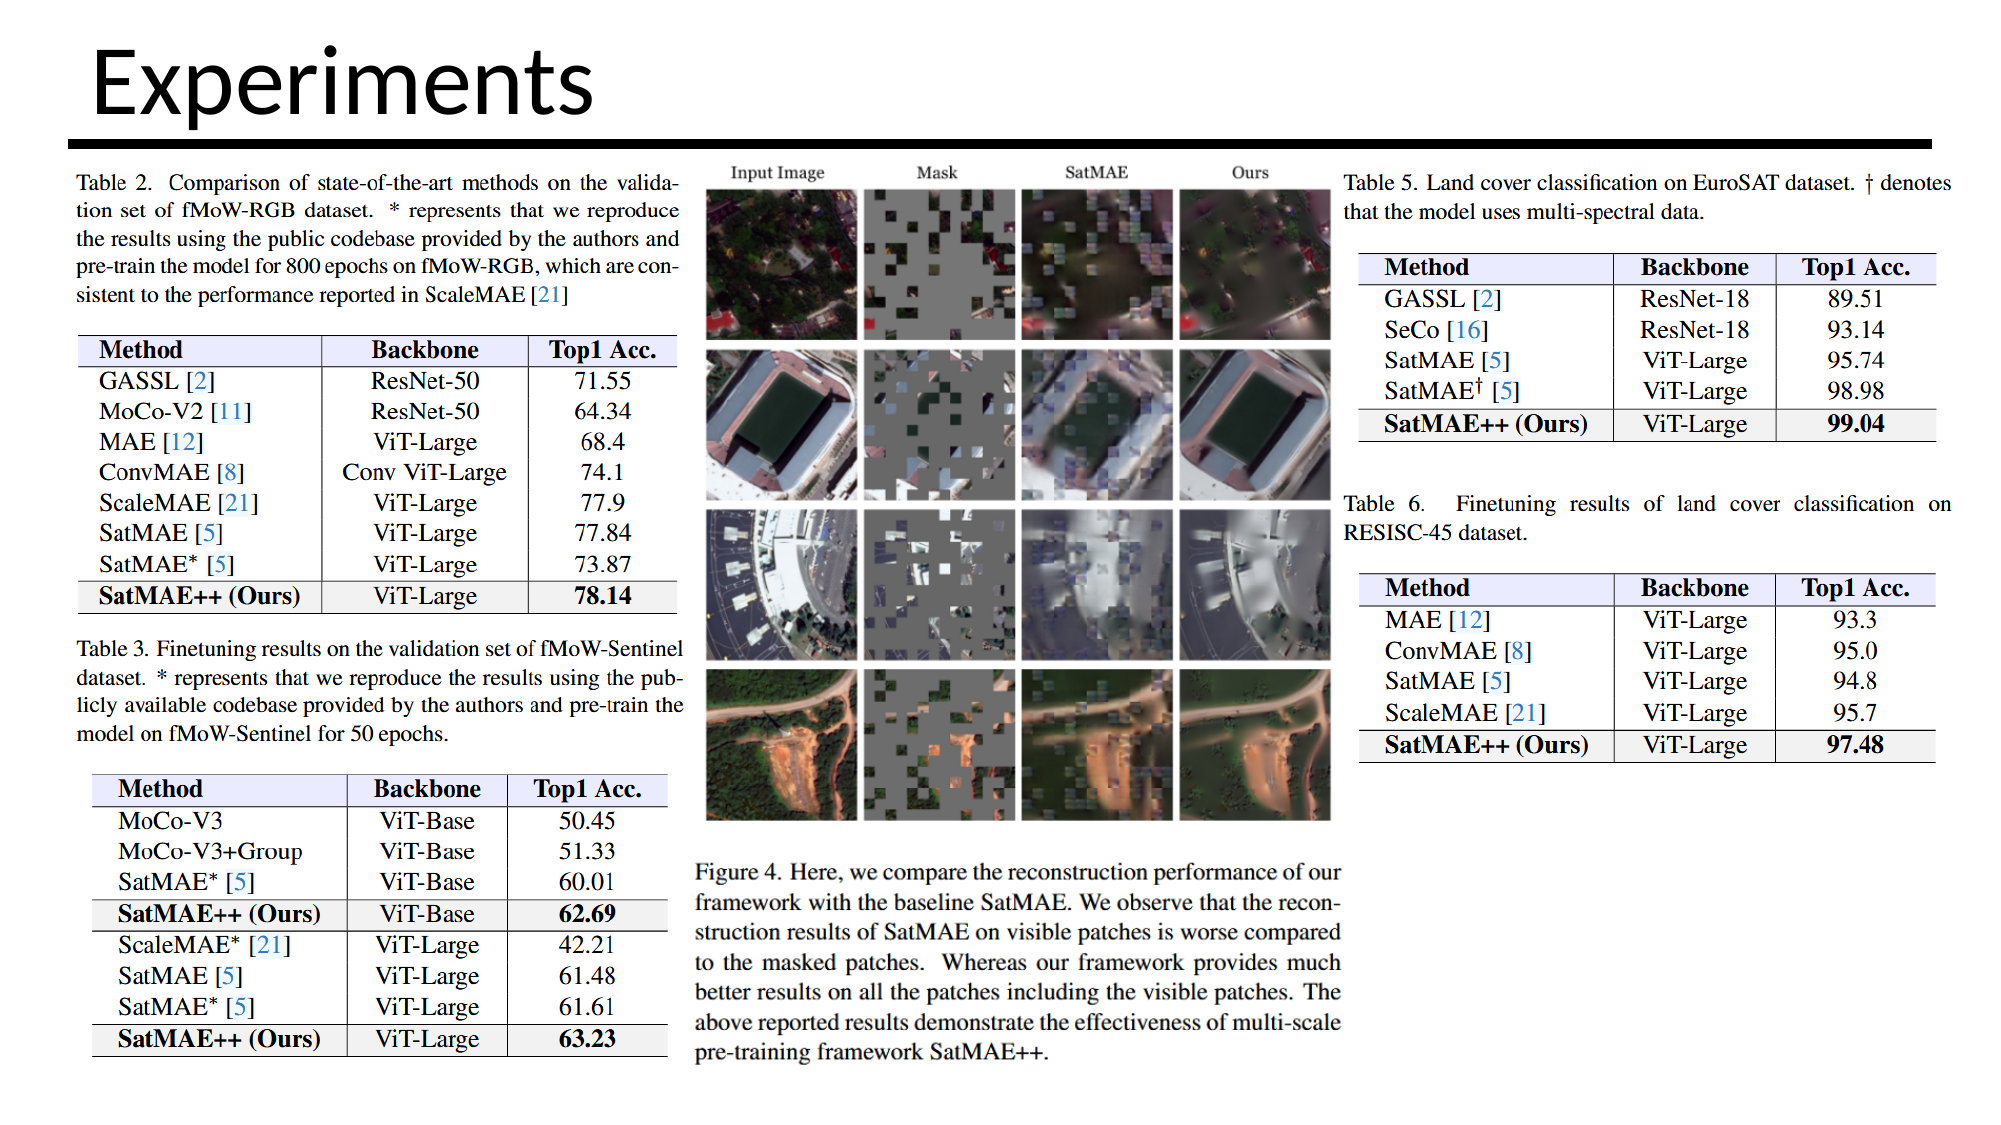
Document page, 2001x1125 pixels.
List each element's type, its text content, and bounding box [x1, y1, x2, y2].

title Experiments [0, 34, 687, 144]
picture [67, 156, 1958, 1072]
